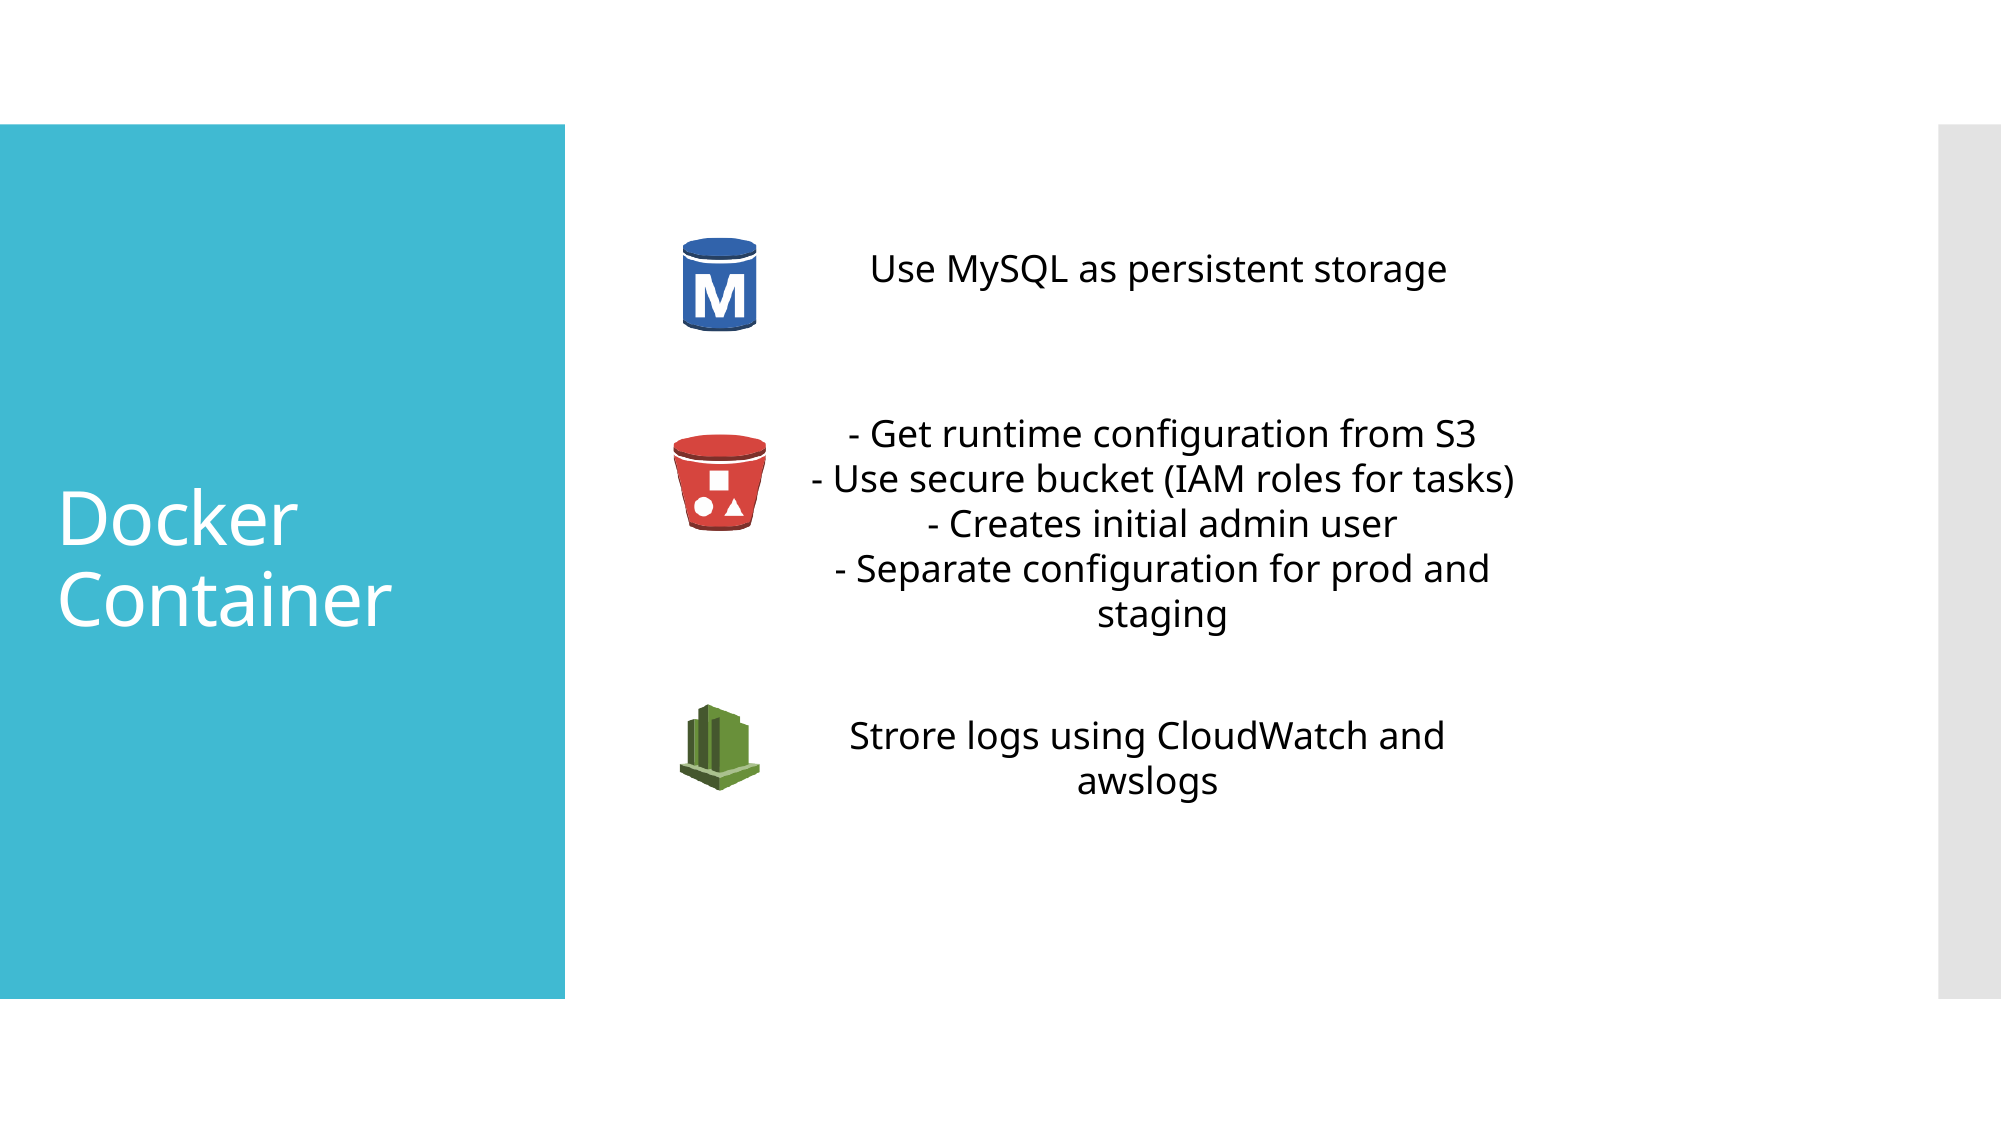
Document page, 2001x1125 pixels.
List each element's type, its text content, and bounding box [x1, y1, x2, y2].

picture [673, 434, 766, 531]
text_box Use MySQL as persistent storage [795, 237, 1523, 298]
picture [679, 704, 760, 791]
text_box Strore logs using CloudWatch and awslogs [784, 704, 1512, 855]
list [682, 237, 757, 332]
title Docker Container [41, 184, 525, 940]
text_box - Get runtime configuration from S3 - Use secure bucket (IAM roles for tasks) - Creates initial admin user - Separate configuration for prod and staging [795, 402, 1531, 643]
